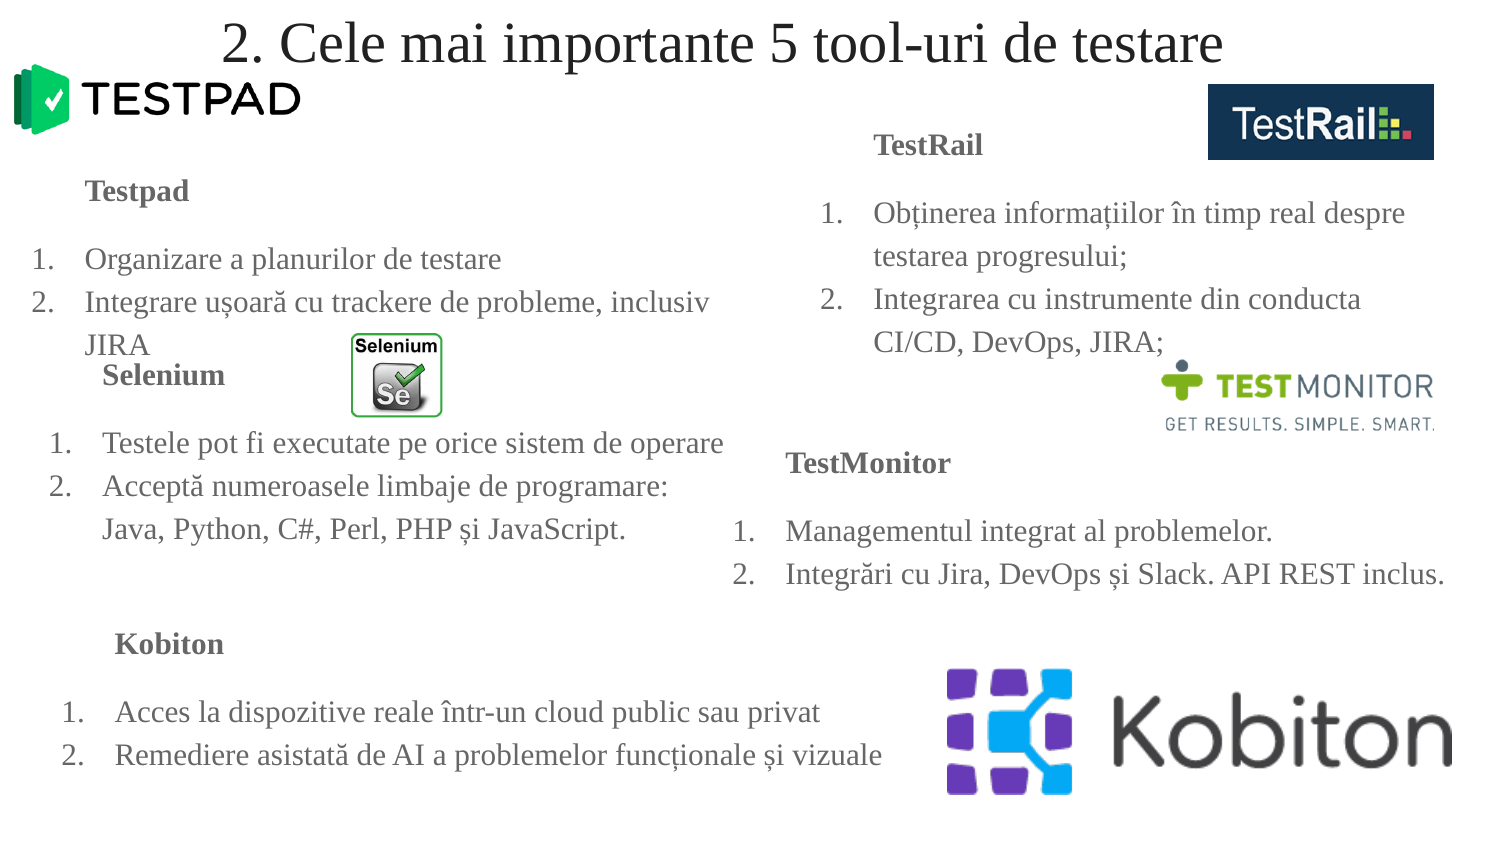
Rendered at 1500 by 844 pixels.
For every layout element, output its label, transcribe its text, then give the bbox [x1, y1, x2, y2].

picture [350, 333, 443, 419]
title 2. Cele mai importante 5 tool-uri de testare [24, 0, 1423, 104]
list Testpad Organizare a planurilor de testare Integrare ușoară cu trackere de probleme, inclusiv JIRA [0, 149, 800, 311]
picture [946, 667, 1453, 795]
list TestRail Obținerea informațiilor în timp real despre testarea progresului; Integrarea cu instrumente din conducta CI/CD, DevOps, JIRA; [783, 103, 1481, 384]
picture [12, 63, 301, 136]
picture [1160, 359, 1434, 432]
list Selenium Testele pot fi executate pe orice sistem de operare Acceptă numeroasele limbaje de programare: Java, Python, C#, Perl, PHP și JavaScript. [12, 333, 751, 569]
list TestMonitor Managementul integrat al problemelor. Integrări cu Jira, DevOps și Slack. API REST inclus. [695, 421, 1500, 619]
picture [1208, 84, 1434, 160]
list Kobiton Acces la dispozitive reale într-un cloud public sau privat Remediere asistată de AI a problemelor funcționale și vizuale [24, 602, 903, 778]
